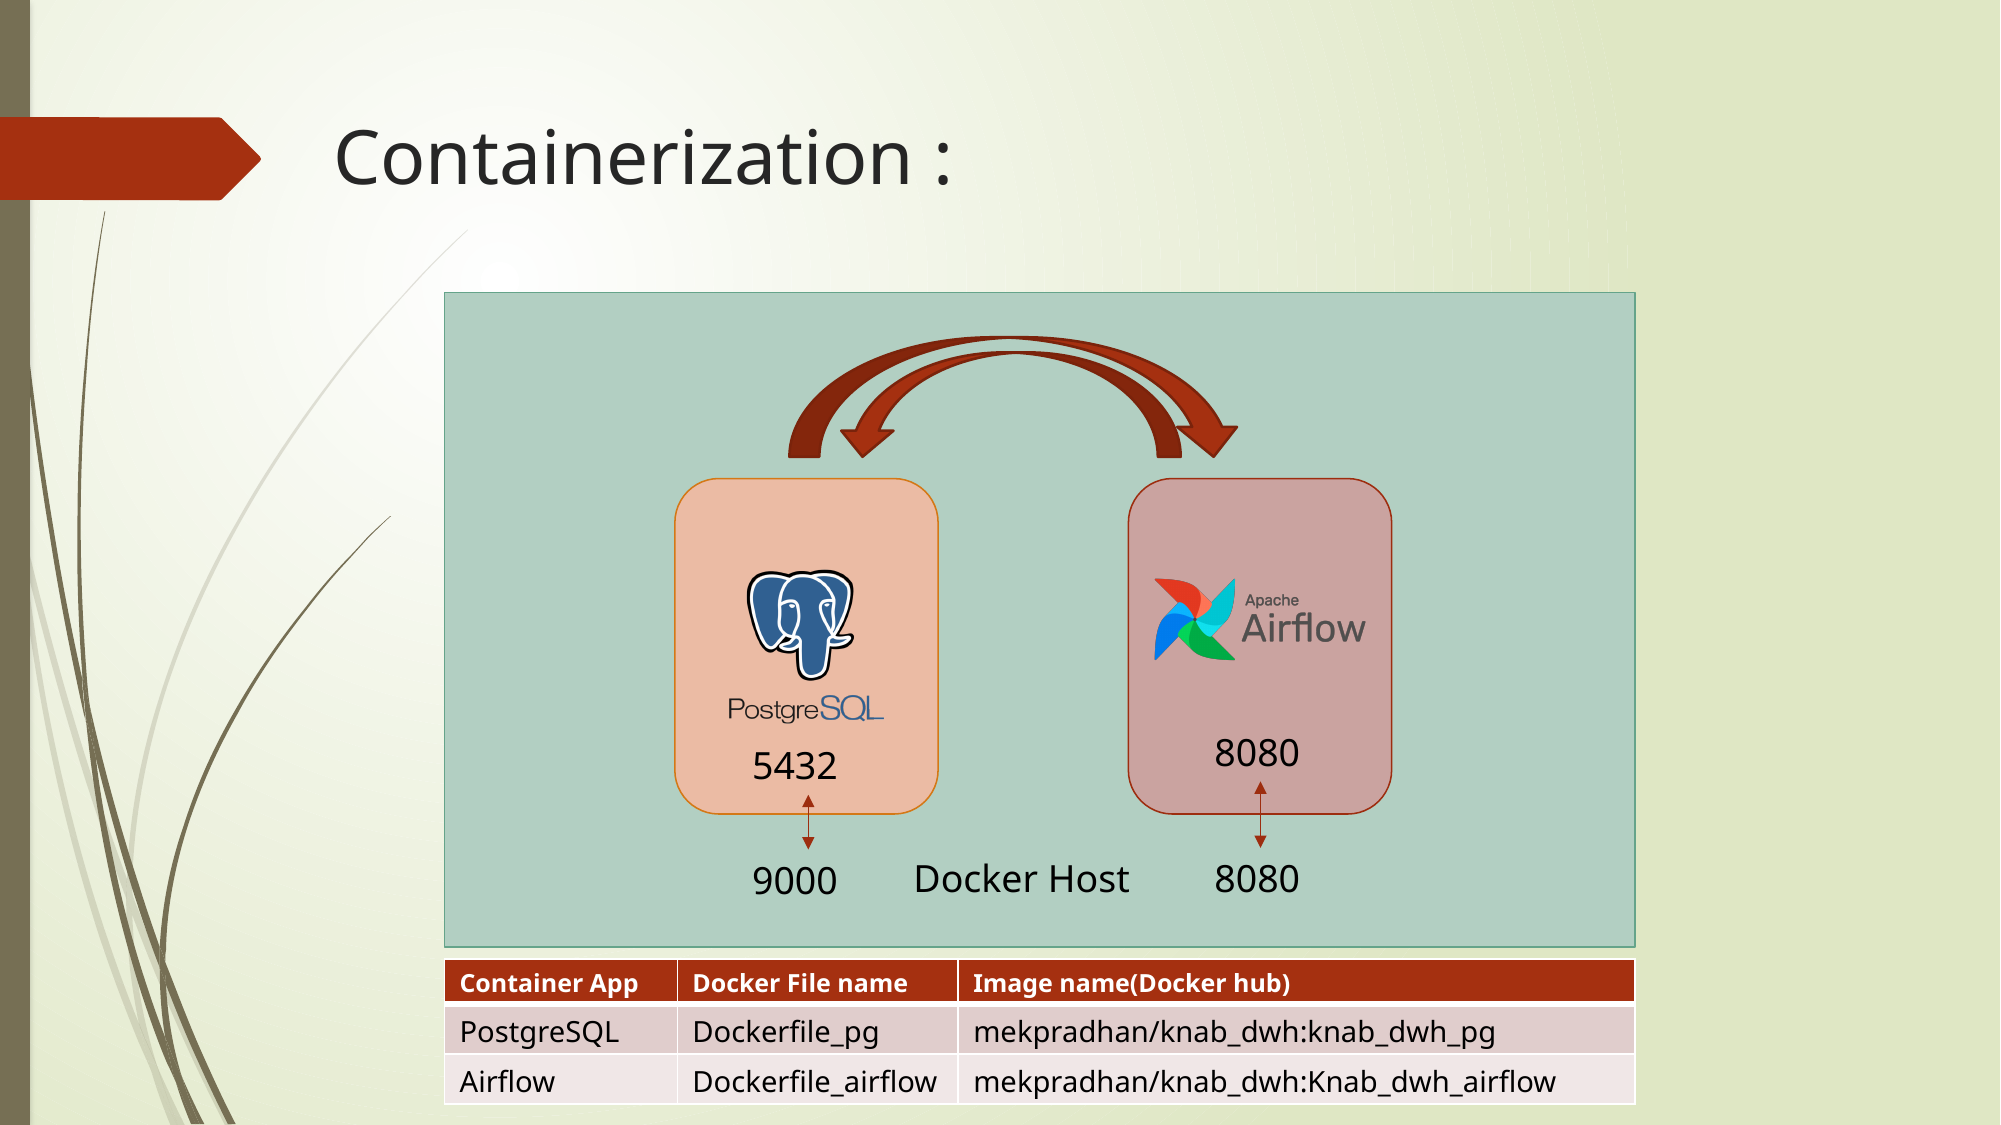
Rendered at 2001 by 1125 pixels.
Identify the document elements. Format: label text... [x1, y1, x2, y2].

picture [1153, 578, 1366, 661]
text_box [444, 292, 1636, 948]
text_box 8080 [1199, 721, 1322, 782]
text_box Docker Host [898, 847, 1199, 908]
table_cell Airflow [445, 1055, 677, 1103]
table_cell PostgreSQL [445, 1007, 677, 1053]
text_box [674, 477, 939, 815]
text_box [1127, 477, 1393, 815]
text_box 9000 [737, 849, 880, 910]
text_box [788, 335, 1239, 459]
table_cell mekpradhan/knab_dwh:knab_dwh_pg [959, 1007, 1634, 1053]
table_header Image name(Docker hub) [959, 960, 1634, 1001]
table_cell Dockerfile_airflow [678, 1055, 957, 1103]
picture [698, 569, 915, 724]
table_header Docker File name [678, 960, 957, 1001]
text_box 8080 [1199, 847, 1322, 908]
text_box [840, 351, 1182, 459]
text_box Containerization : [318, 102, 1874, 222]
table_cell mekpradhan/knab_dwh:Knab_dwh_airflow [959, 1055, 1634, 1103]
table_header Container App [445, 960, 677, 1001]
table_cell Dockerfile_pg [678, 1007, 957, 1053]
text_box 5432 [737, 735, 880, 795]
